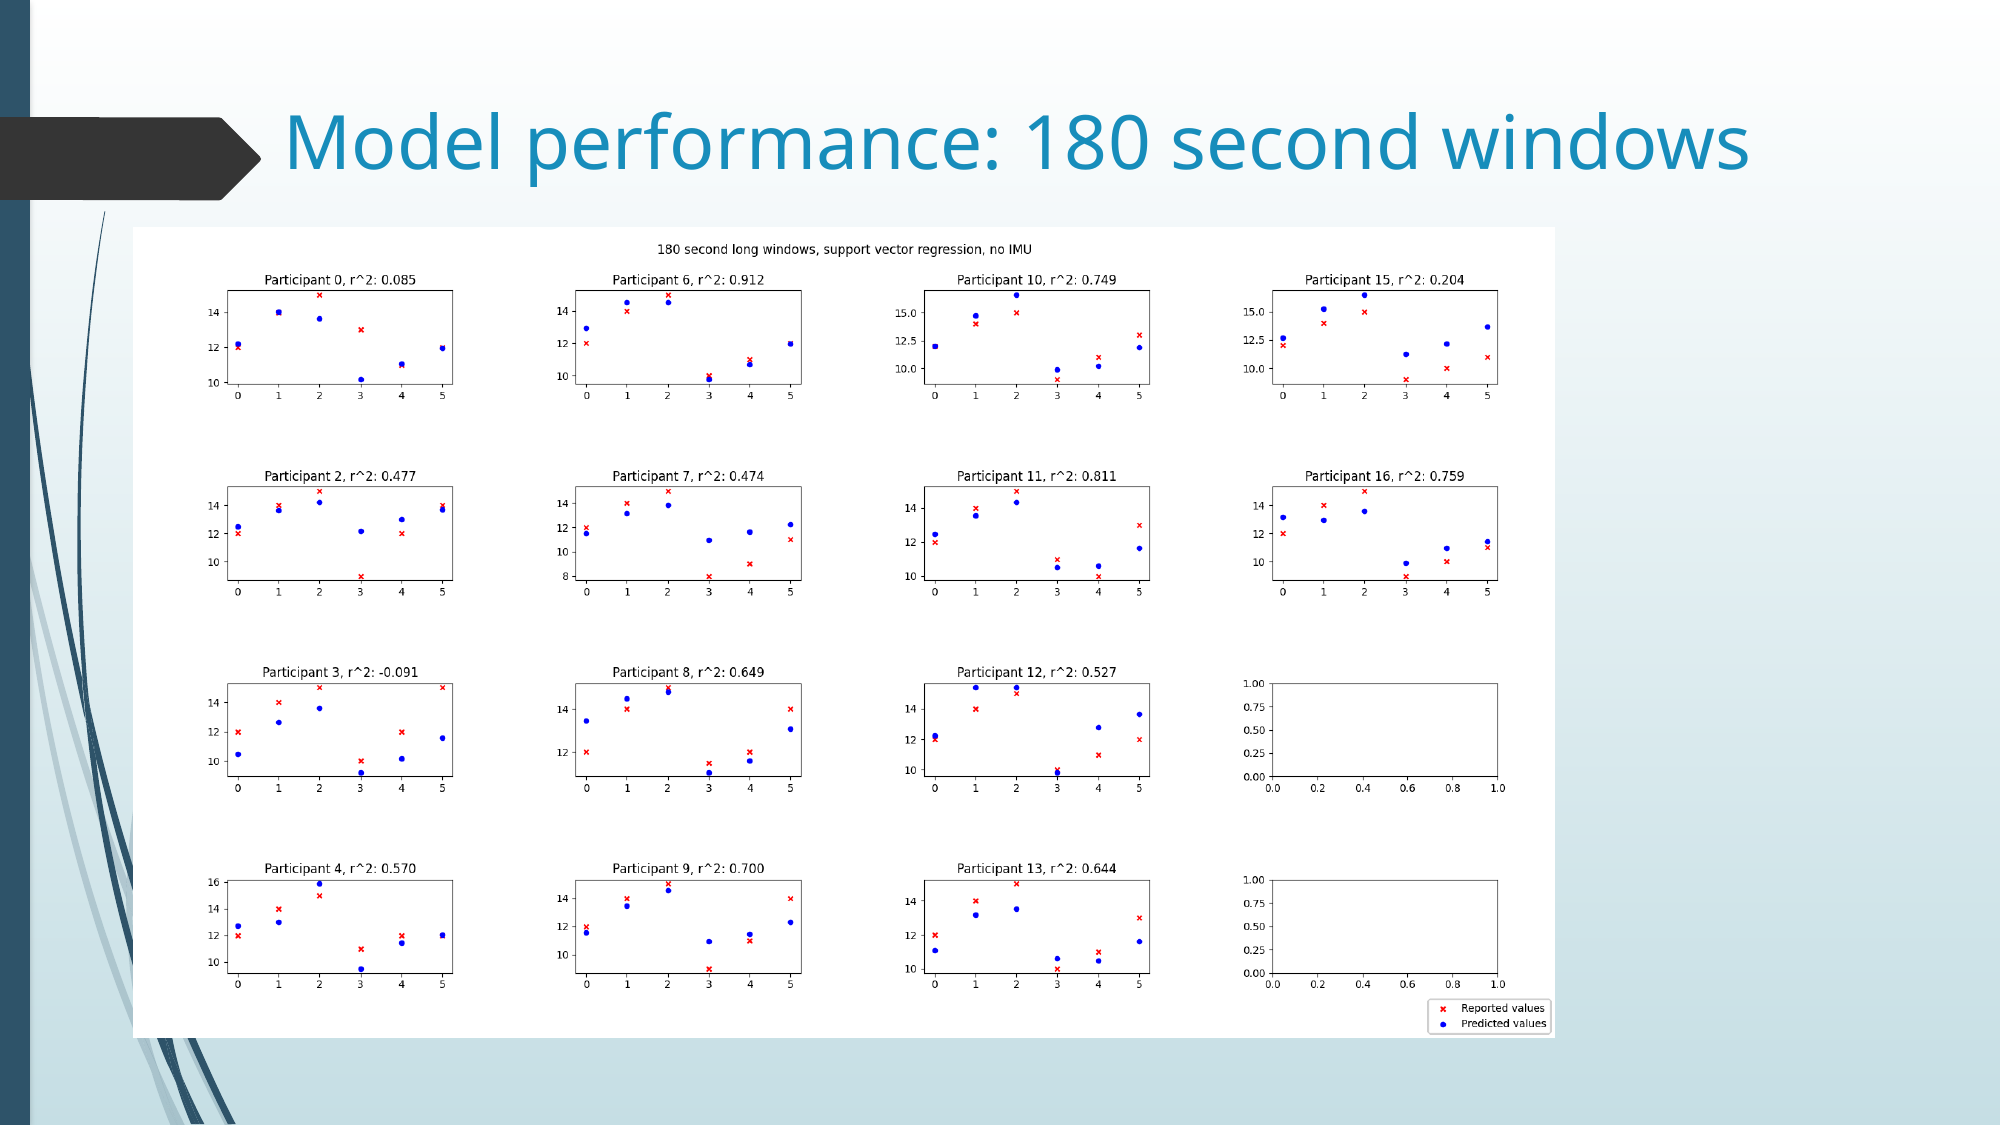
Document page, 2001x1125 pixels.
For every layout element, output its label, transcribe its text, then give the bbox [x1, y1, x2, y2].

picture [133, 227, 1555, 1039]
title Model performance: 180 second windows [269, 87, 1882, 298]
